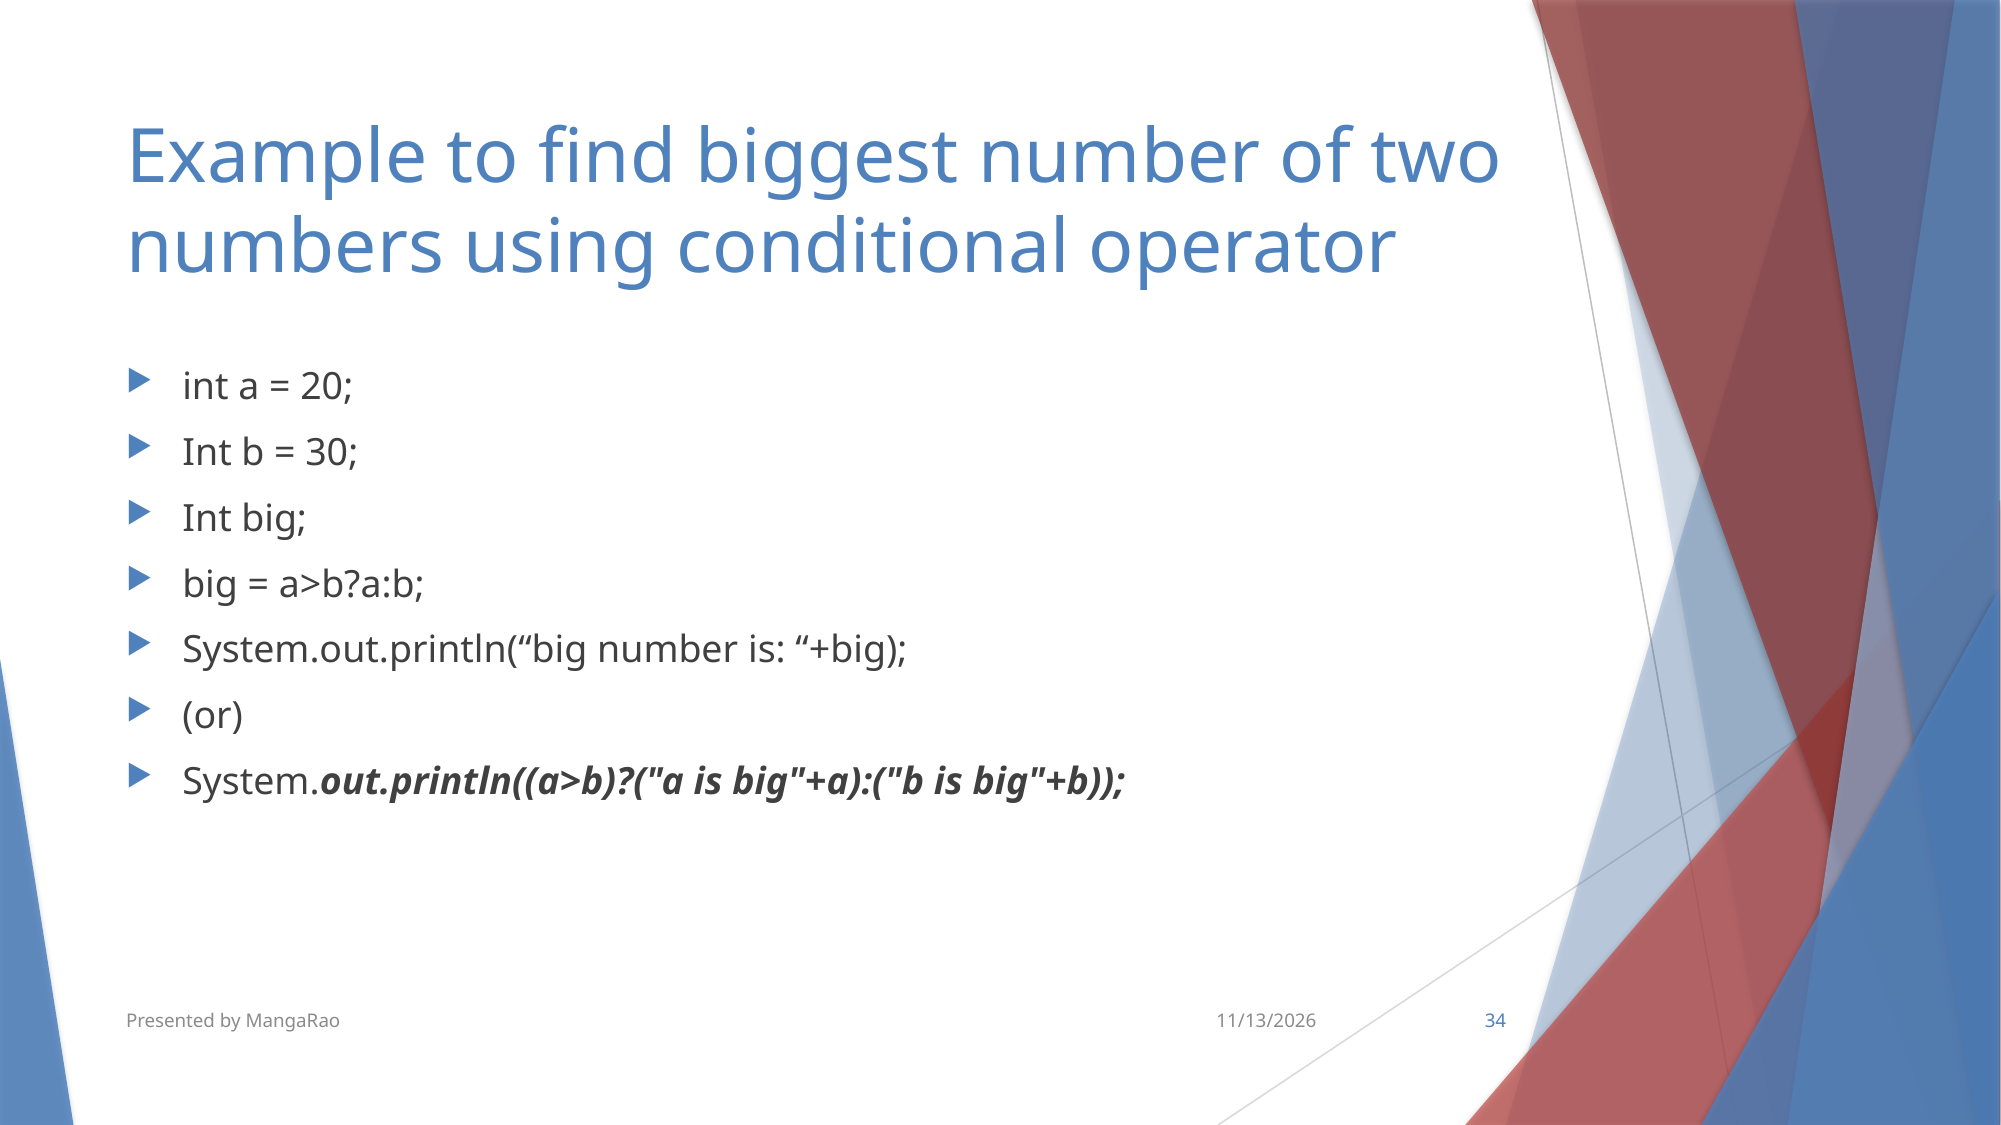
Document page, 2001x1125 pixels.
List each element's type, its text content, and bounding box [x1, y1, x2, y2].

title Example to find biggest number of two numbers using conditional operator [111, 99, 1522, 317]
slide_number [1181, 991, 1332, 1051]
footer Presented by MangaRao [111, 991, 1145, 1051]
list int a = 20; Int b = 30; Int big; big = a>b?a:b; System.out.println(“big number is: “+big); (or) System.out.println((a>b)?("a is big"+a):("b is big"+b)); [111, 354, 1522, 992]
slide_number 34 [1409, 991, 1522, 1051]
